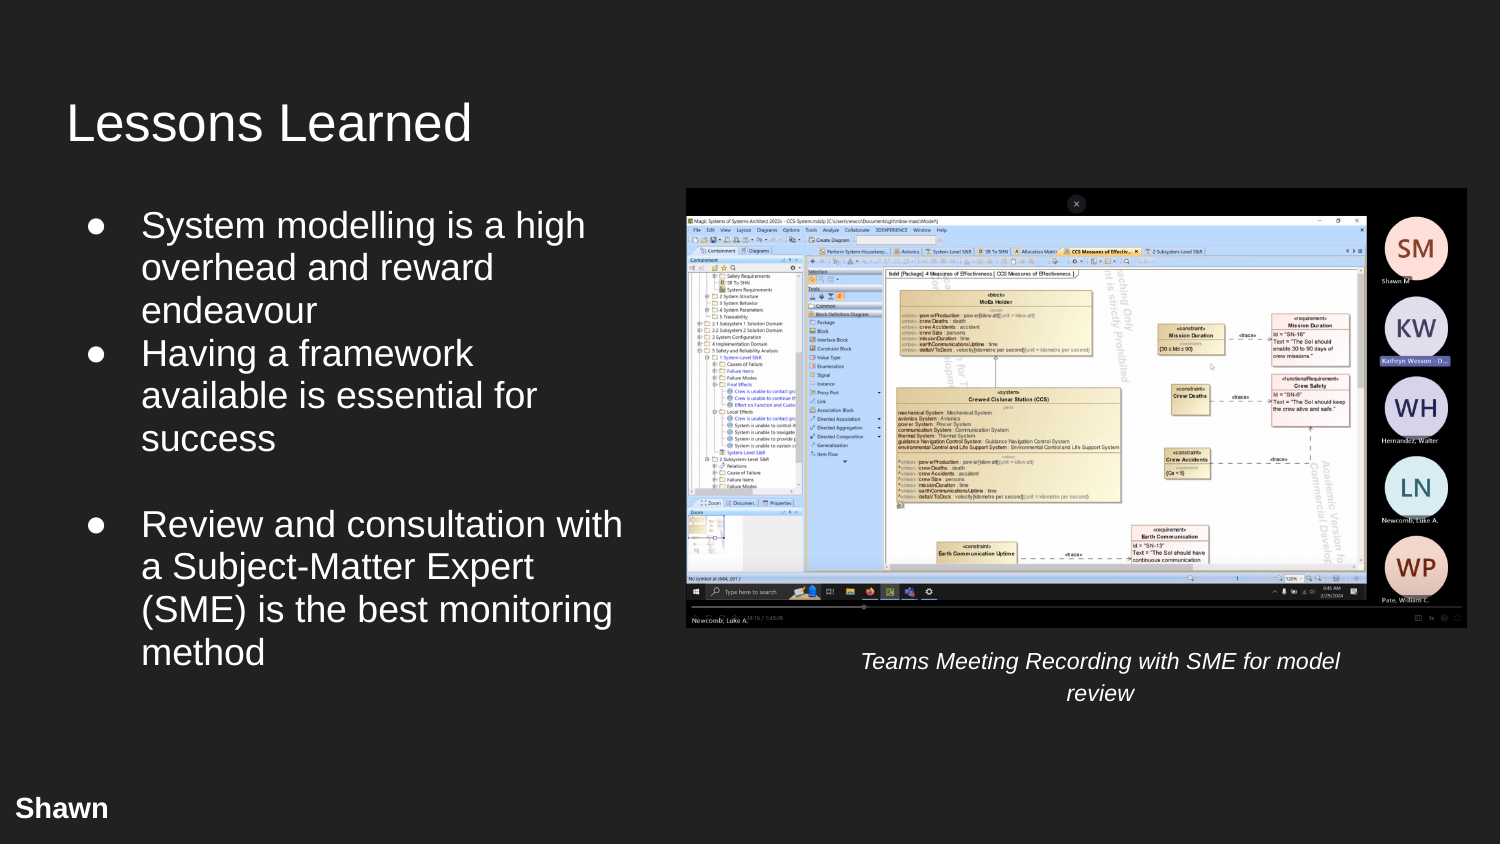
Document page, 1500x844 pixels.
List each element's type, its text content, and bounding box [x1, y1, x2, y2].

picture [686, 188, 1467, 628]
list System modelling is a high overhead and reward endeavour Having a framework available is essential for success Review and consultation with a Subject-Matter Expert (SME) is the best monitoring method [51, 189, 642, 750]
text_box Shawn [0, 774, 225, 844]
list Teams Meeting Recording with SME for model review [830, 636, 1371, 722]
title Lessons Learned [51, 72, 1449, 167]
